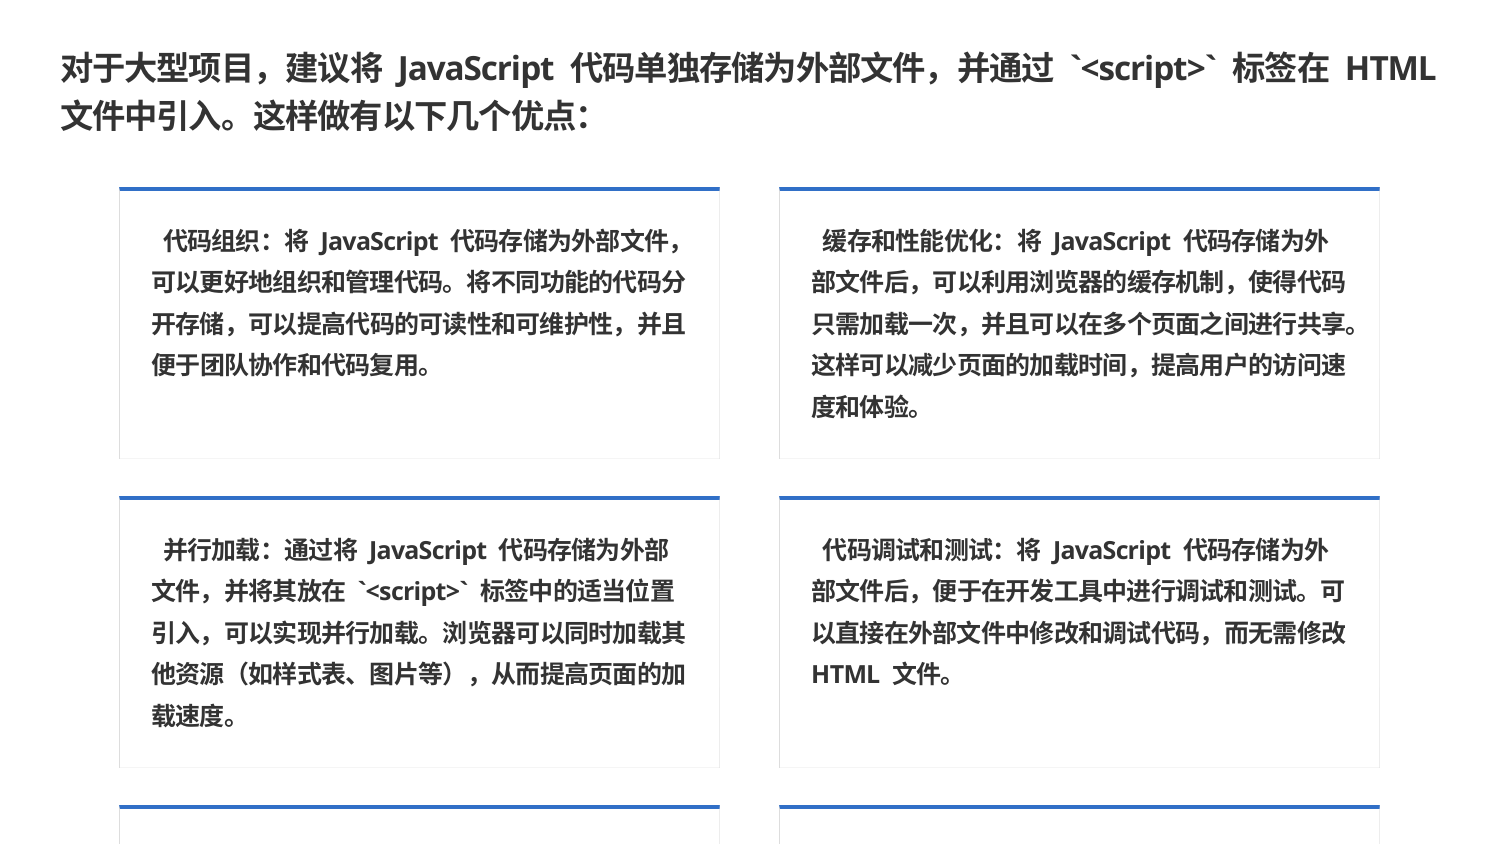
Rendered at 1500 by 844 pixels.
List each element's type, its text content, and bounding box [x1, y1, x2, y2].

picture [779, 805, 1380, 844]
picture [779, 187, 1380, 459]
picture [119, 805, 720, 844]
picture [779, 496, 1380, 768]
text_box 对于大型项目，建议将 JavaScript 代码单独存储为外部文件，并通过 `<script>` 标签在 HTML 文件中引入。这样做有以下几个优点： [60, 37, 1440, 135]
picture [119, 496, 720, 768]
picture [119, 187, 720, 459]
